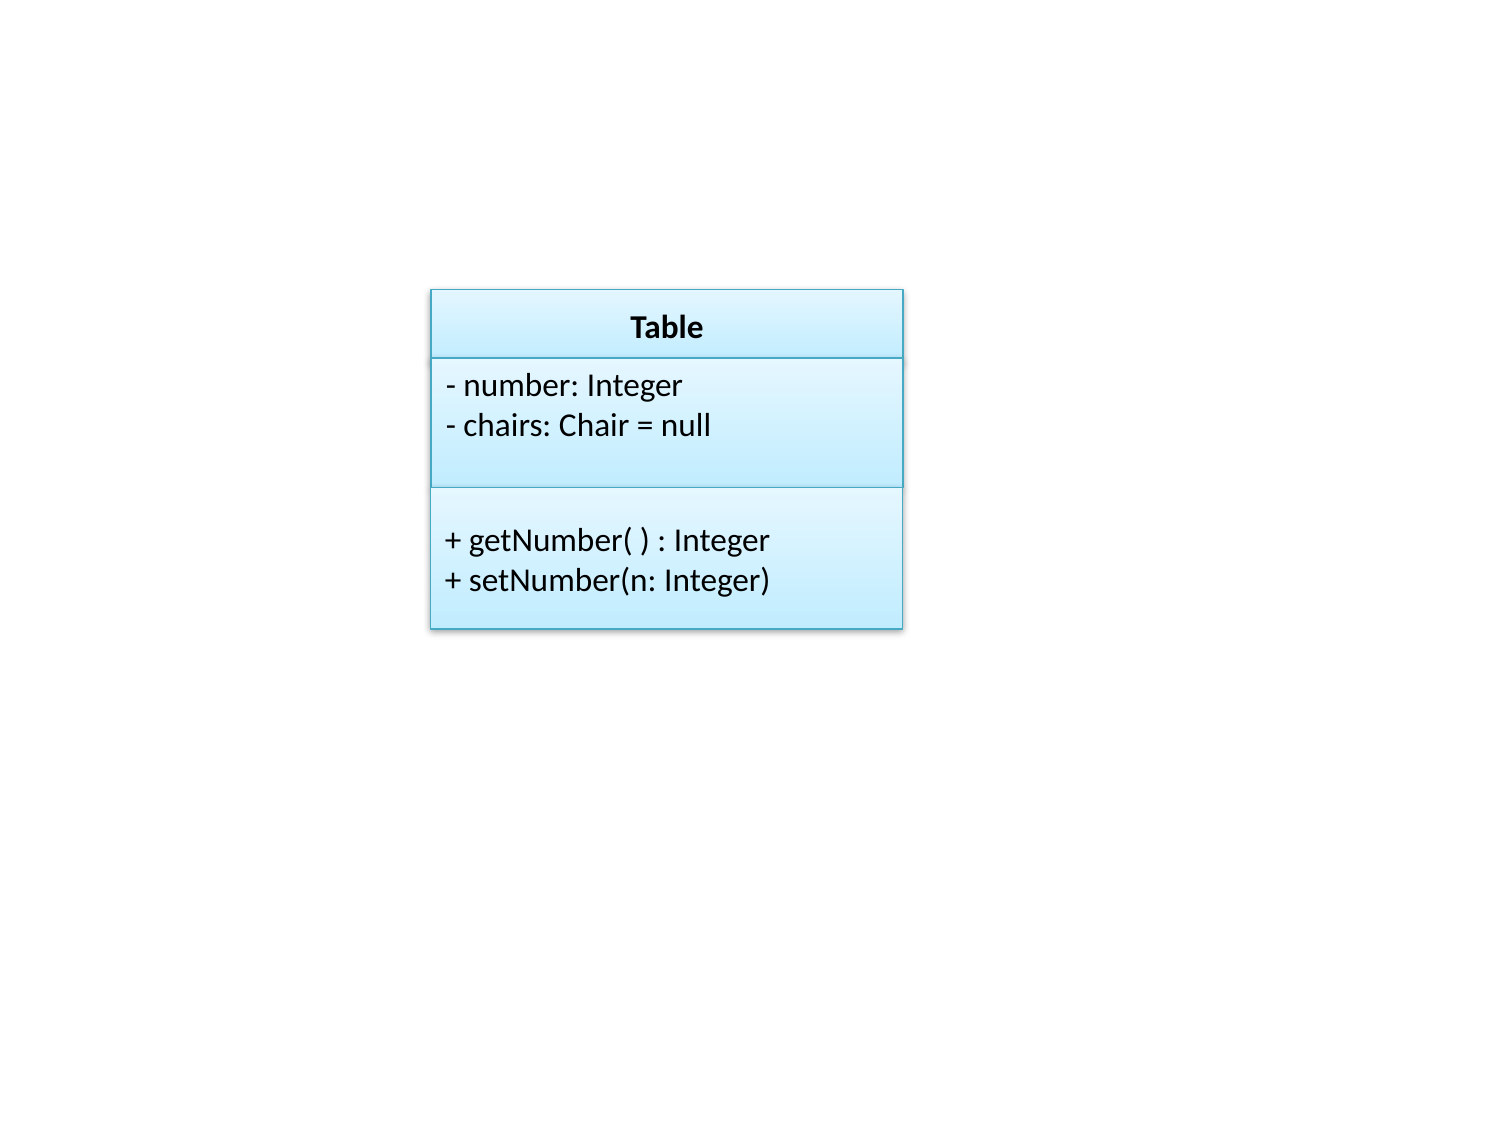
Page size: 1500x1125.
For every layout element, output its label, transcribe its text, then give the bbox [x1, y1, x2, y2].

text_box Table [430, 289, 904, 357]
text_box + getNumber( ) : Integer + setNumber(n: Integer) [430, 487, 903, 630]
text_box - number: Integer - chairs: Chair = null [430, 357, 904, 486]
